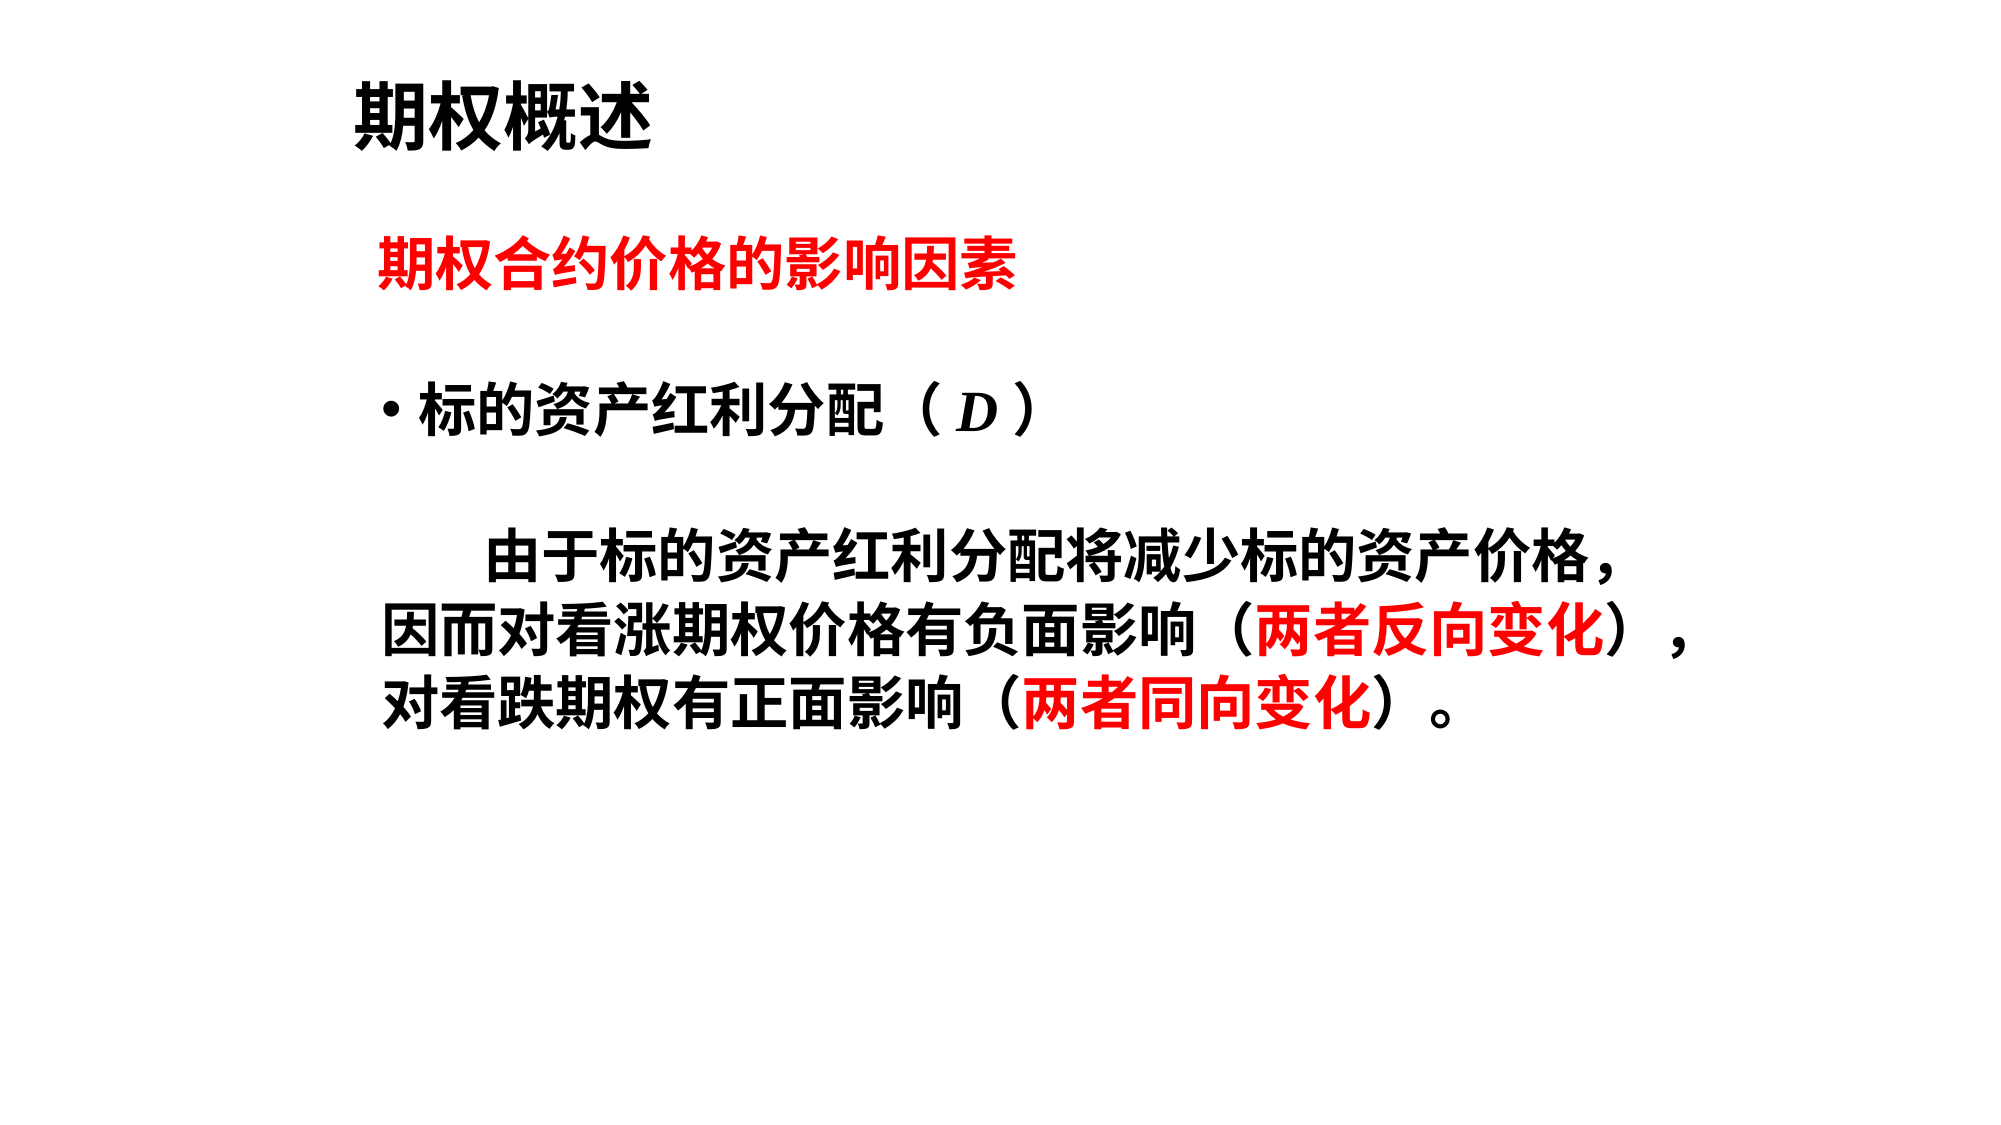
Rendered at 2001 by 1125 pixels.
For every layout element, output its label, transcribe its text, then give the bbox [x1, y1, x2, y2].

title 期权概述 [338, 66, 1564, 174]
text_box 期权合约价格的影响因素 [362, 220, 1201, 305]
list 标的资产红利分配（D） 由于标的资产红利分配将减少标的资产价格， 因而对看涨期权价格有负面影响（两者反向变化）， 对看跌期权有正面影响（两者同向变化）。 [291, 373, 1686, 847]
